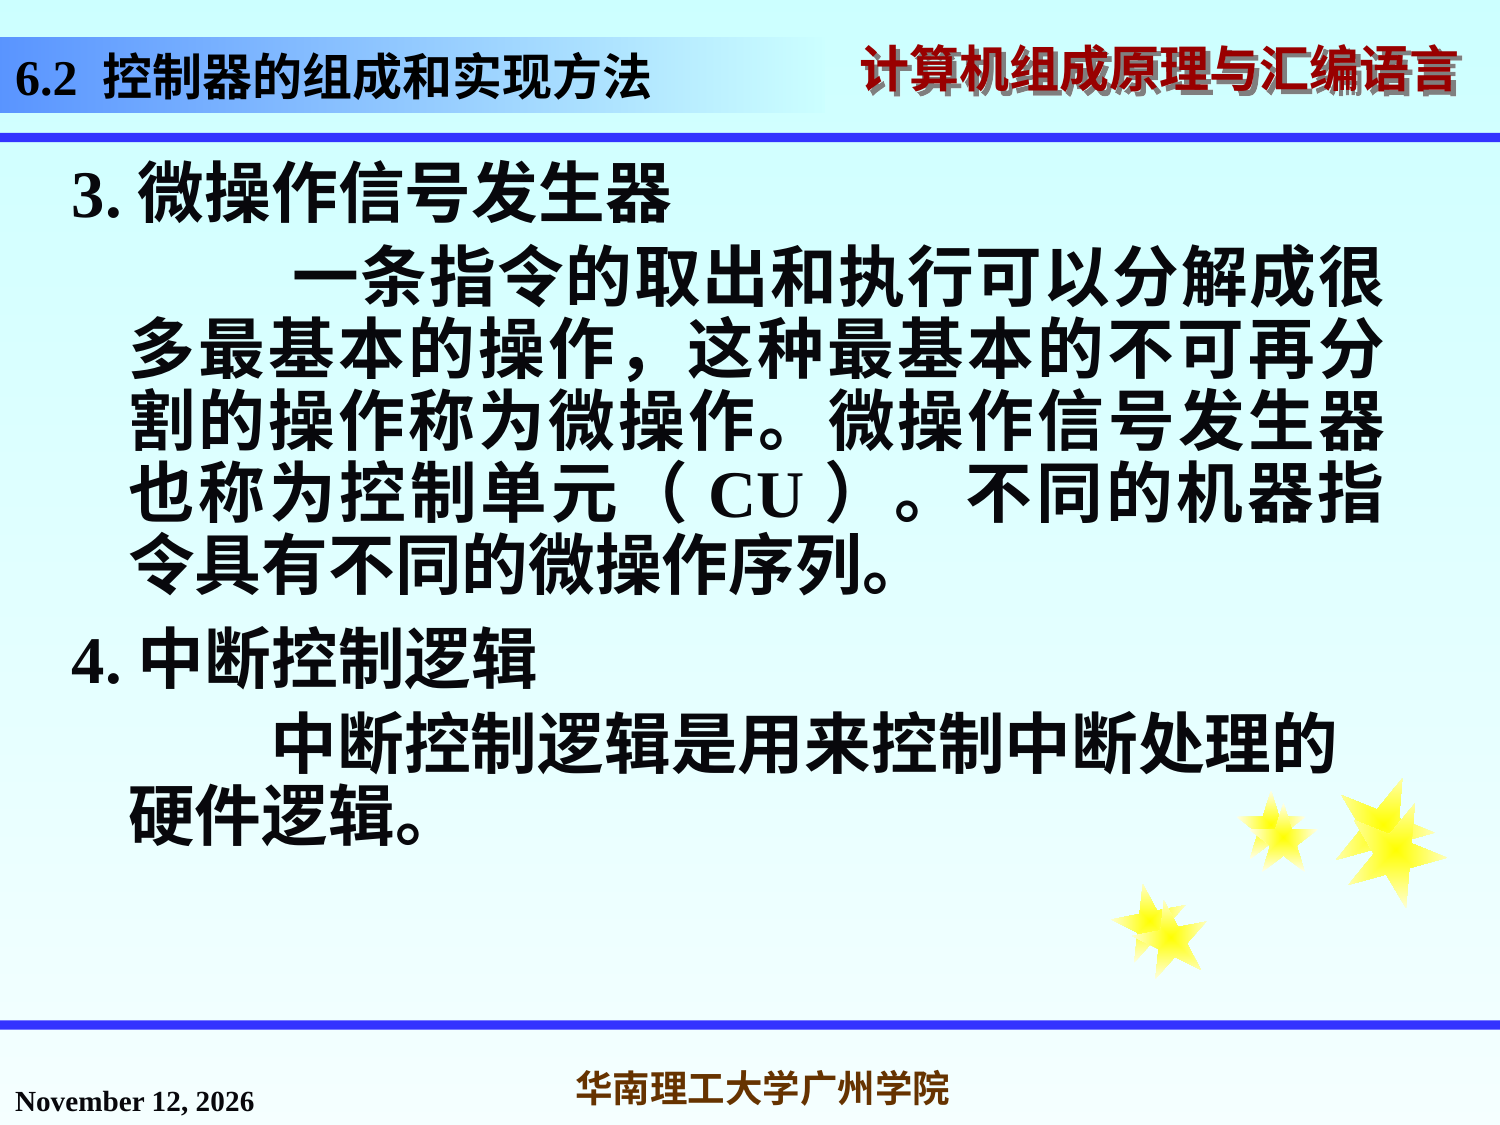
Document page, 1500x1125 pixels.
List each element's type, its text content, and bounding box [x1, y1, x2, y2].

footer 华南理工大学广州学院 [525, 1050, 1000, 1125]
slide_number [0, 1050, 337, 1125]
title 6.2 控制器的组成和实现方法 [0, 37, 825, 113]
list 3.微操作信号发生器 一条指令的取出和执行可以分解成很多最基本的操作，这种最基本的不可再分割的操作称为微操作。微操作信号发生器也称为控制单元（CU）。不同的机器指令具有不同的微操作序列。 4.中断控制逻辑 中断控制逻辑是用来控制中断处理的硬件逻辑。 [56, 143, 1400, 1013]
